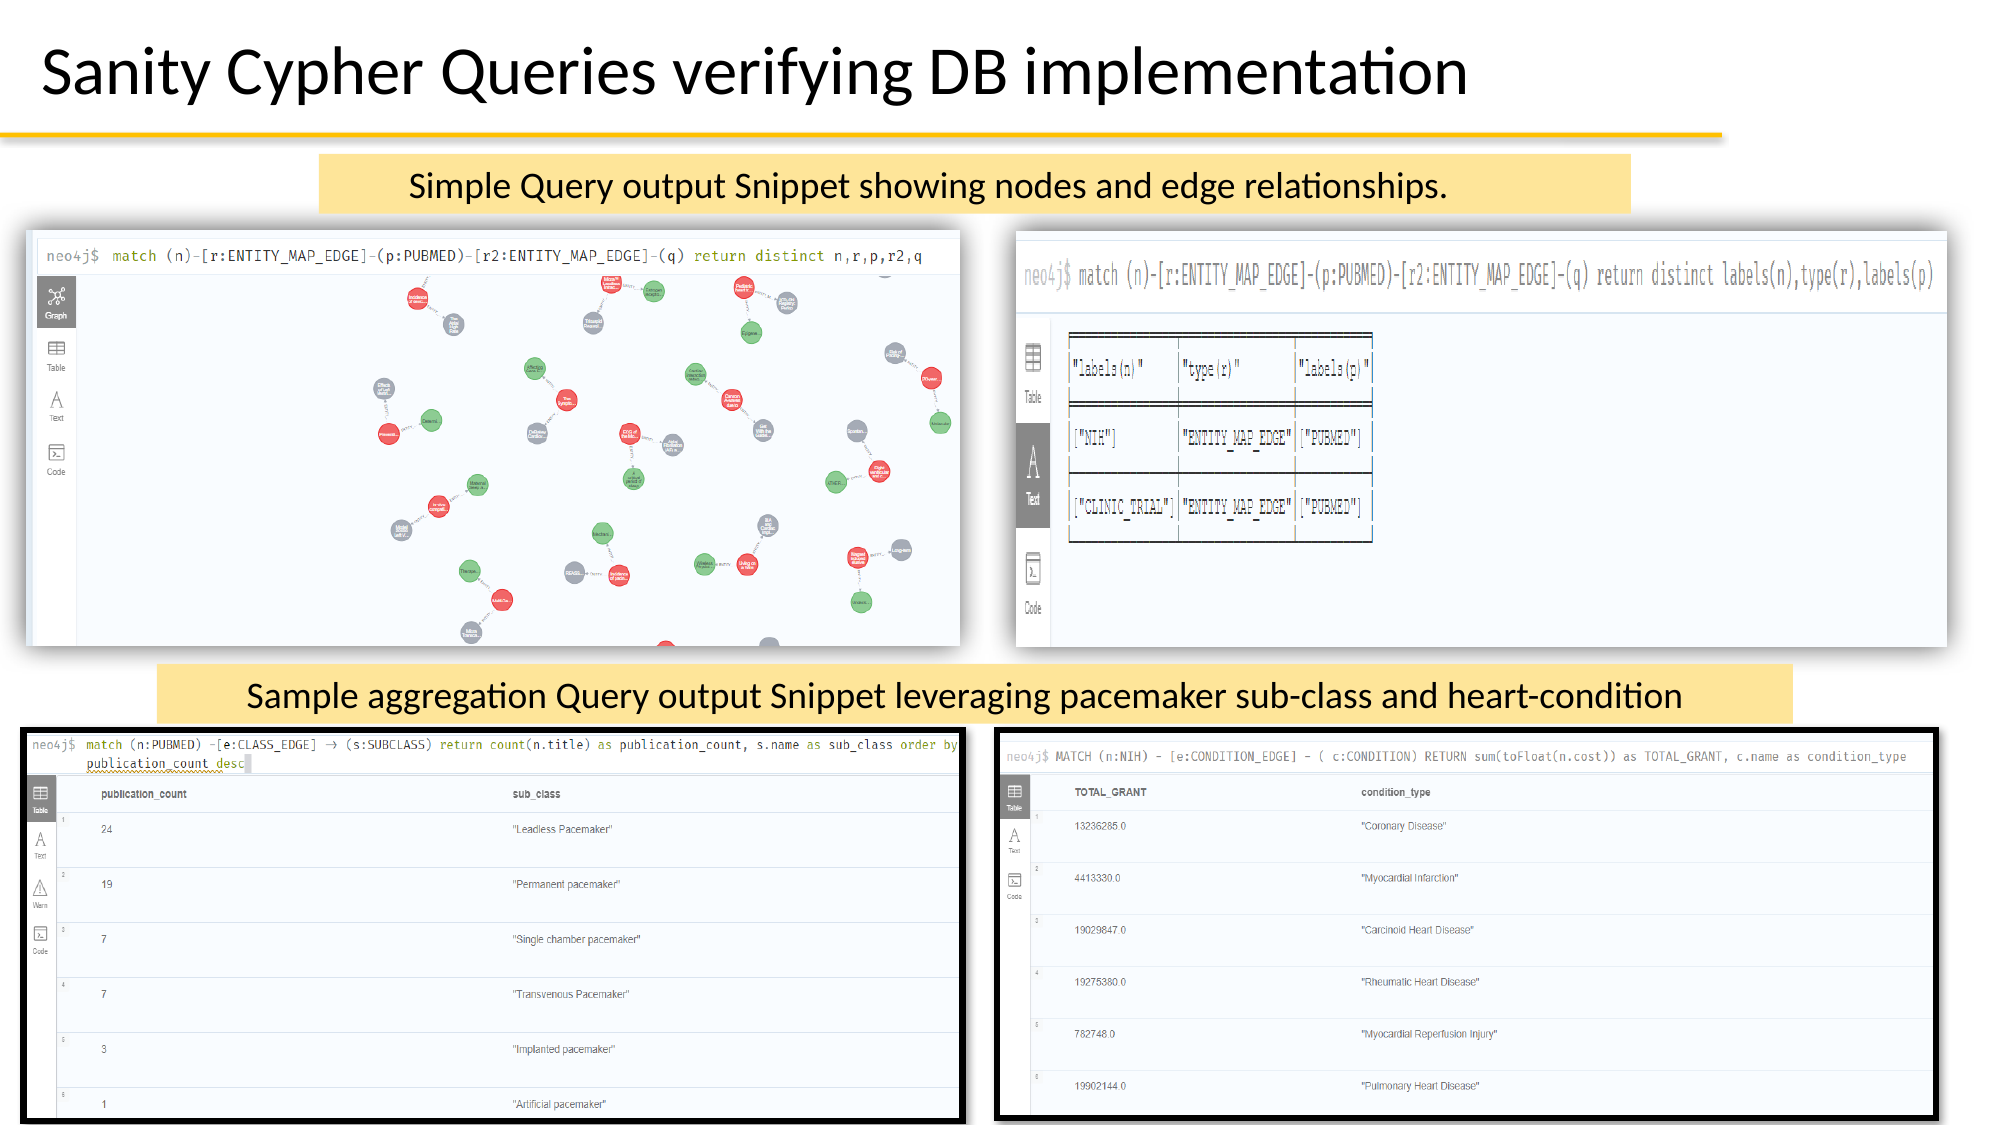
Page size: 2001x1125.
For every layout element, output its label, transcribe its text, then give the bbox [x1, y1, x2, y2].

text_box Simple Query output Snippet showing nodes and edge relationships. [318, 153, 1631, 214]
text_box Sample aggregation Query output Snippet leveraging pacemaker sub-class and heart-condition [156, 663, 1793, 724]
picture [999, 732, 1934, 1116]
text_box Sanity Cypher Queries verifying DB implementation [26, 26, 1869, 118]
picture [1016, 230, 1947, 647]
picture [26, 229, 960, 647]
picture [26, 732, 960, 1119]
